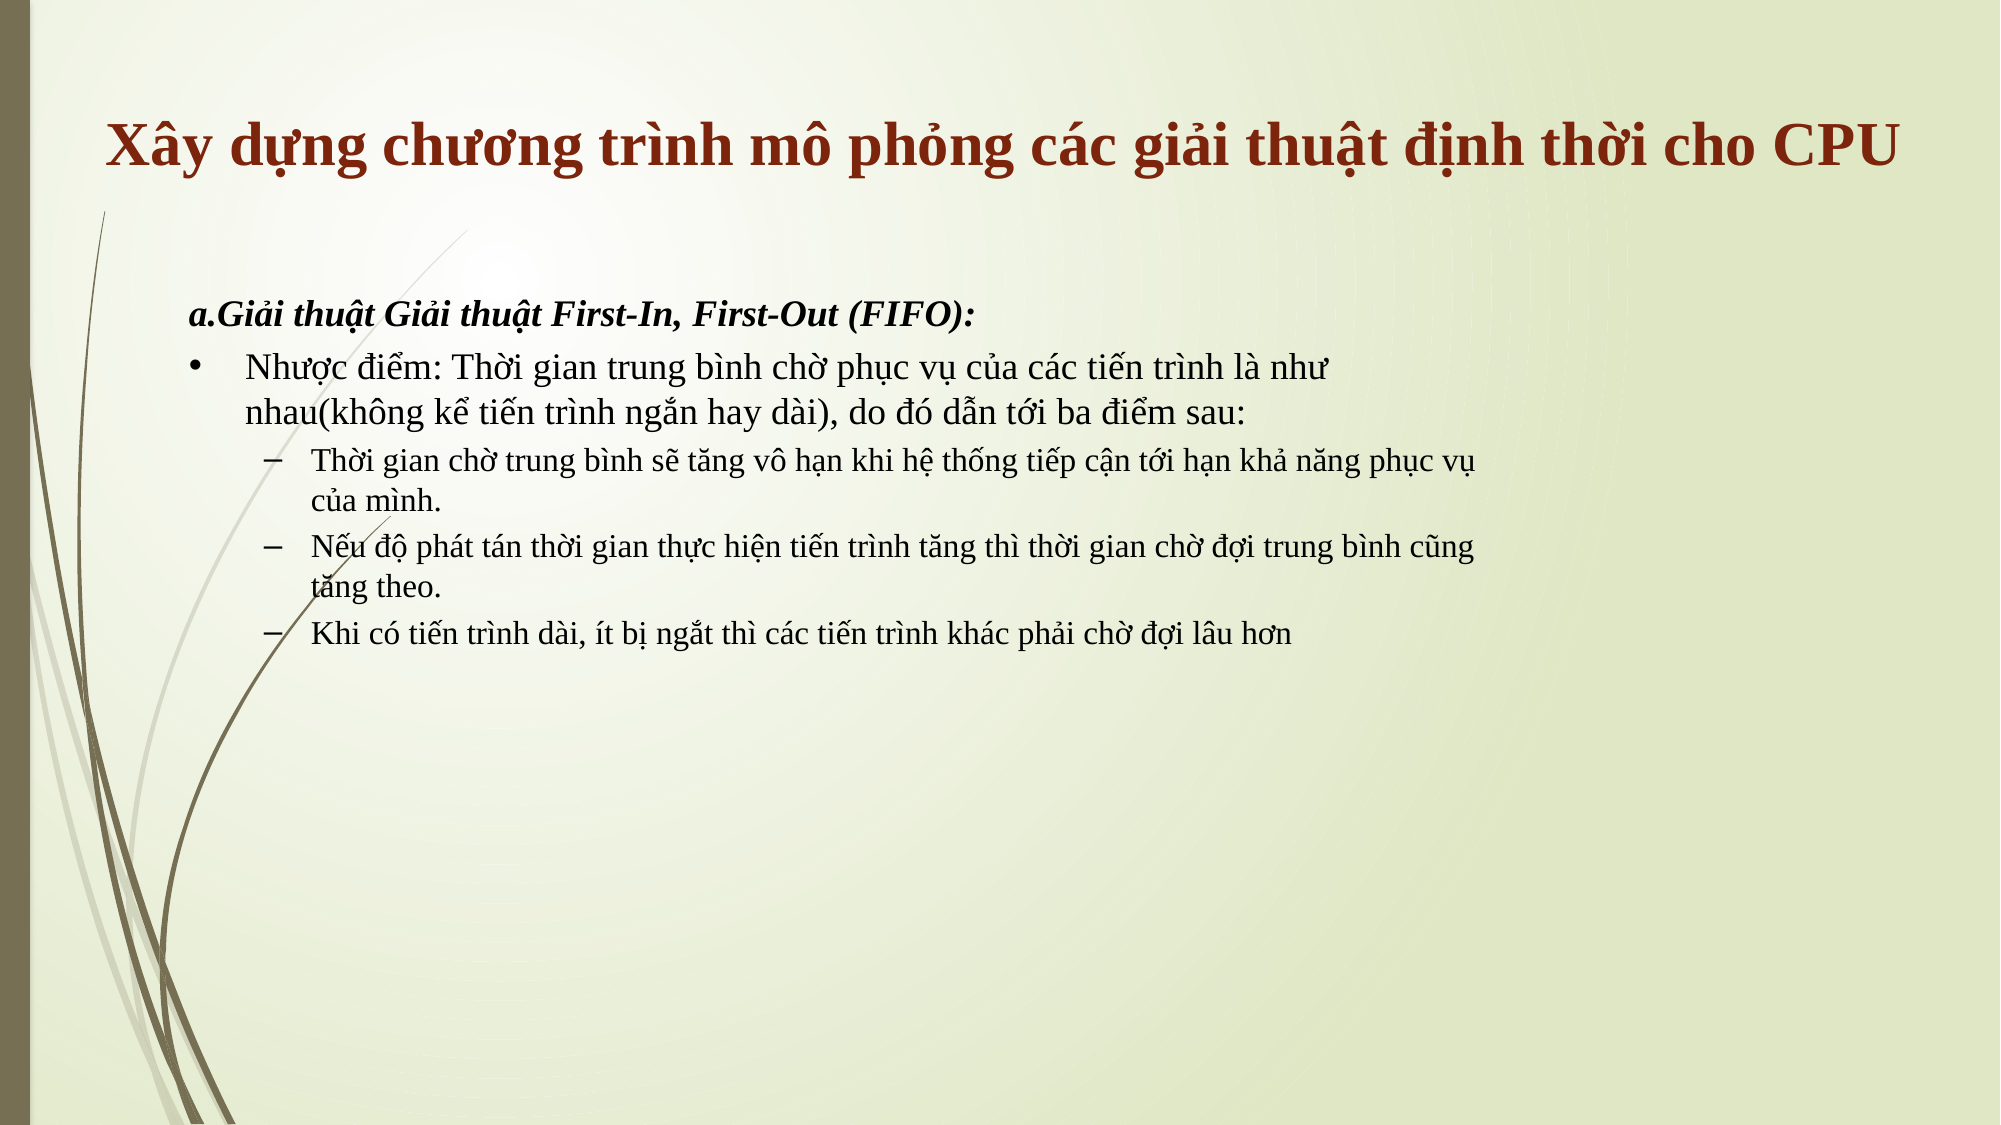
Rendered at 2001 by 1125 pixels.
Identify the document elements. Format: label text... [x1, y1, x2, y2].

text_box Xây dựng chương trình mô phỏng các giải thuật định thời cho CPU [90, 75, 2000, 206]
text_box a.Giải thuật Giải thuật First-In, First-Out (FIFO): Nhược điểm: Thời gian trung bình chờ phục vụ của các tiến trình là như nhau(không kể tiến trình ngắn hay dài), do đó dẫn tới ba điểm sau: Thời gian chờ trung bình sẽ tăng vô hạn khi hệ thống tiếp cận tới hạn khả năng phục vụ của mình. Nếu độ phát tán thời gian thực hiện tiến trình tăng thì thời gian chờ đợi trung bình cũng tăng theo. Khi có tiến trình dài, ít bị ngắt thì các tiến trình khác phải chờ đợi lâu hơn [173, 281, 1499, 1057]
